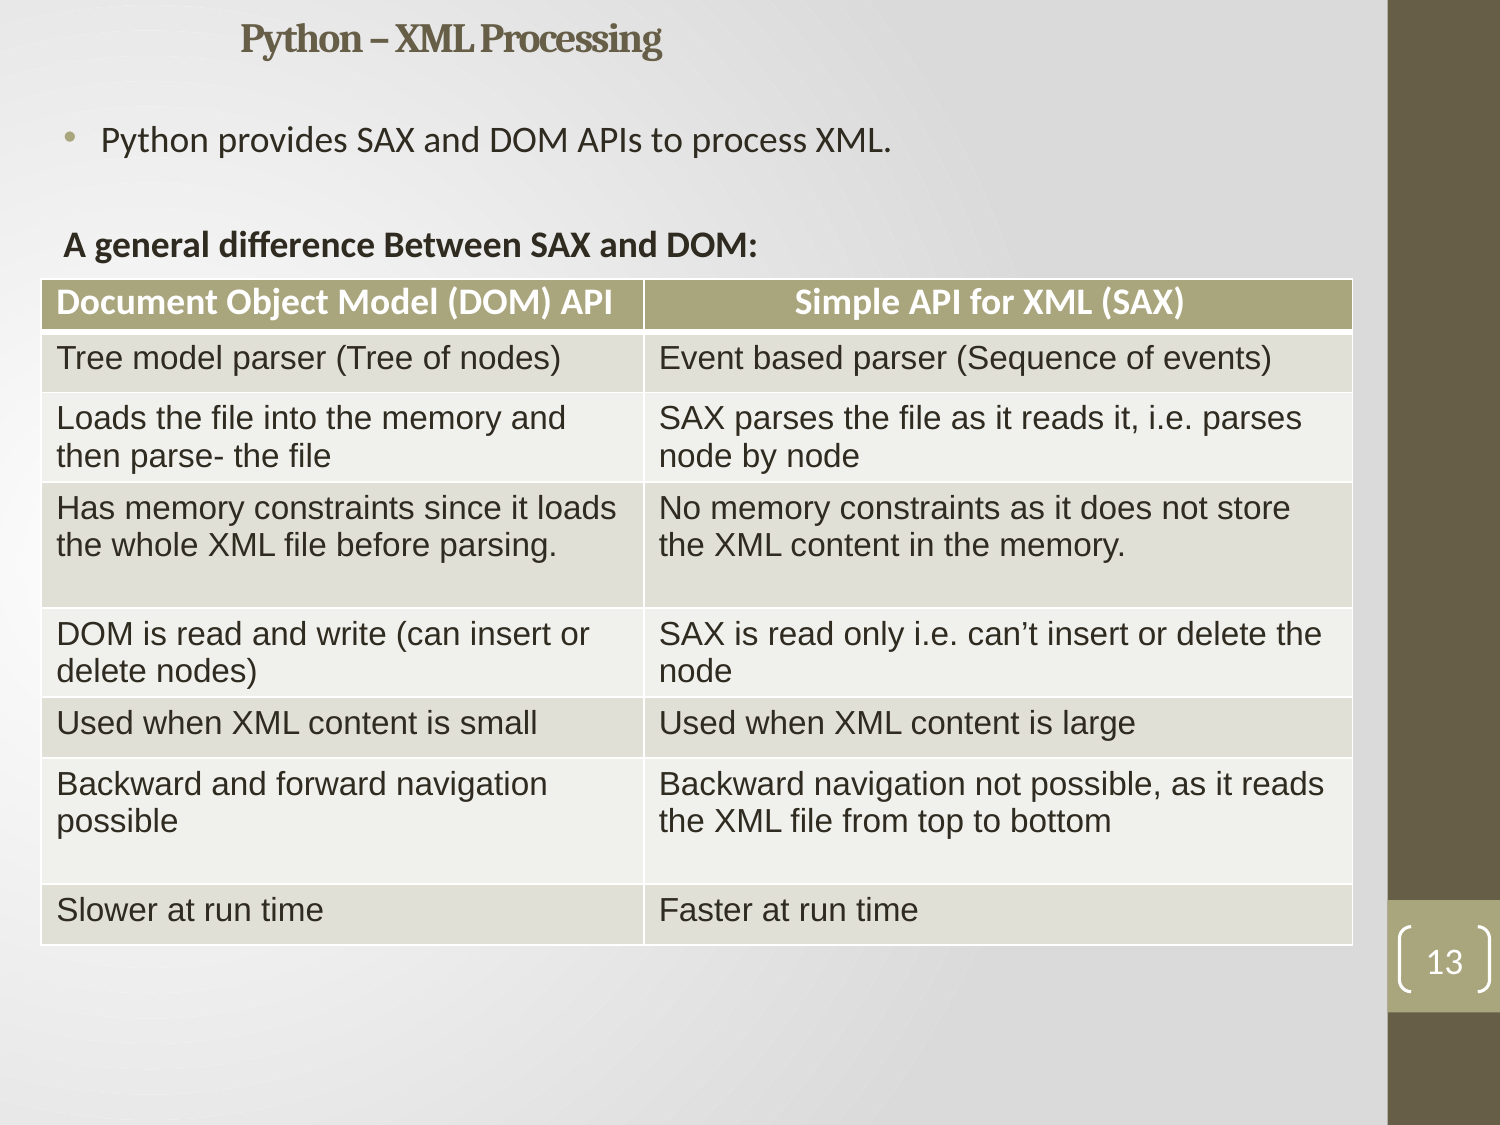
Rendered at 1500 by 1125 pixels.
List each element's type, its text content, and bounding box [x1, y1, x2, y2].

table_cell Tree model parser (Tree of nodes) [42, 335, 643, 392]
table_cell Has memory constraints since it loads the whole XML file before parsing. [42, 483, 643, 607]
table_cell Faster at run time [645, 885, 1352, 944]
slide_number 13 [1397, 925, 1492, 994]
table_cell SAX is read only i.e. can’t insert or delete the node [645, 609, 1352, 696]
table_cell DOM is read and write (can insert or delete nodes) [42, 609, 643, 696]
table_cell Backward and forward navigation possible [42, 759, 643, 883]
title Python – XML Processing [64, 19, 1315, 53]
list Python provides SAX and DOM APIs to process XML. A general difference Between SAX and DOM: [29, 54, 1388, 1125]
table_header Simple API for XML (SAX) [645, 280, 1352, 329]
table_header Document Object Model (DOM) API [42, 280, 643, 329]
table_cell Used when XML content is small [42, 698, 643, 757]
table_cell SAX parses the file as it reads it, i.e. parses node by node [645, 393, 1352, 481]
table_cell Used when XML content is large [645, 698, 1352, 757]
table_cell Slower at run time [42, 885, 643, 944]
table_cell Backward navigation not possible, as it reads the XML file from top to bottom [645, 759, 1352, 883]
table_cell Loads the file into the memory and then parse- the file [42, 393, 643, 481]
table_cell No memory constraints as it does not store the XML content in the memory. [645, 483, 1352, 607]
table_cell Event based parser (Sequence of events) [645, 335, 1352, 392]
